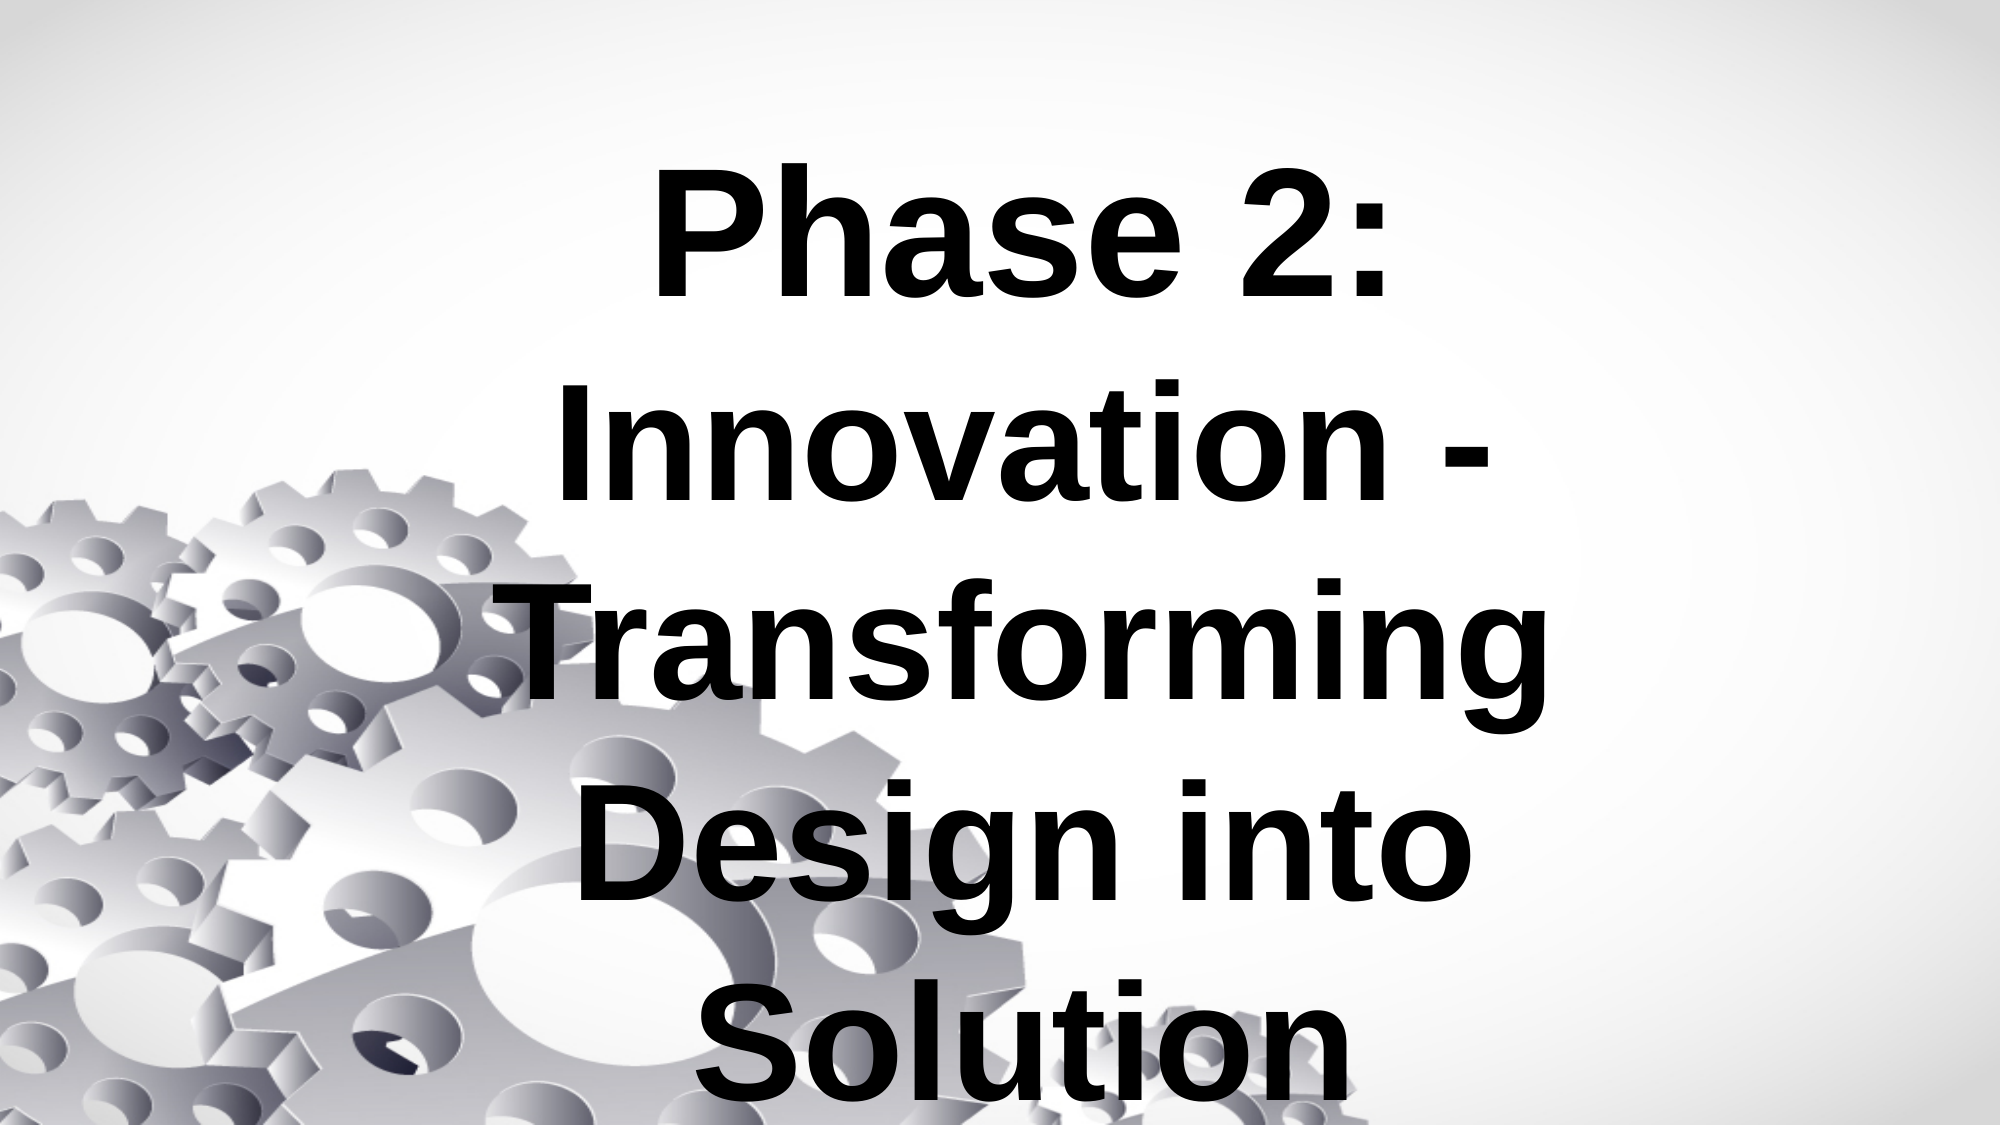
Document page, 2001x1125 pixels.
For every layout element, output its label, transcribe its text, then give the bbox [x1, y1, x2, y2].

title Phase 2: Innovation - Transforming Design into Solution [273, 427, 1775, 820]
picture [0, 0, 2000, 1125]
